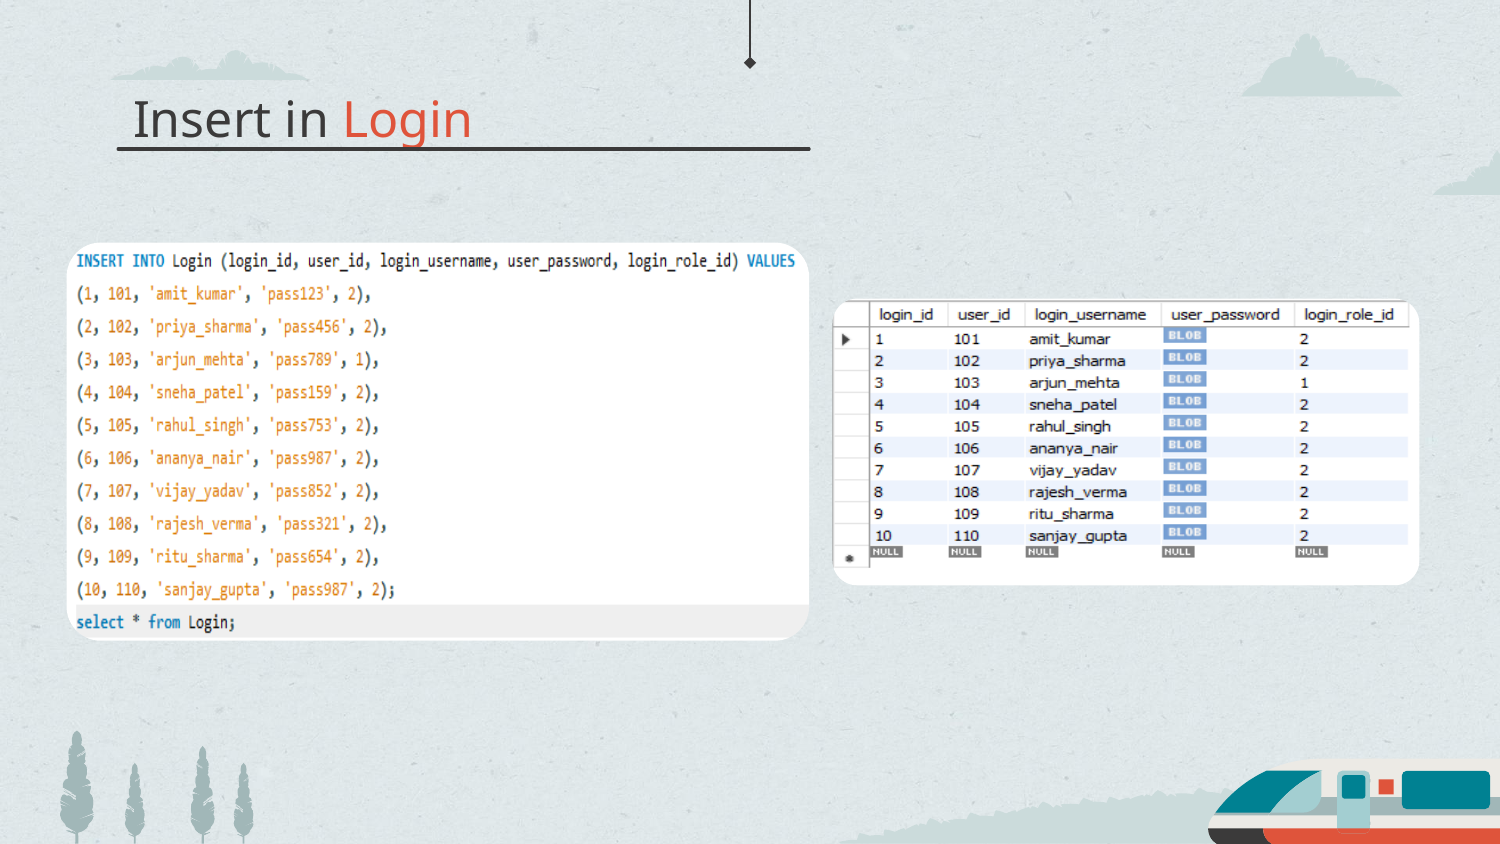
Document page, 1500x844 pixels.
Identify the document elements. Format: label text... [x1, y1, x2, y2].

picture [0, 0, 1500, 844]
title Insert in Login [118, 72, 1382, 167]
